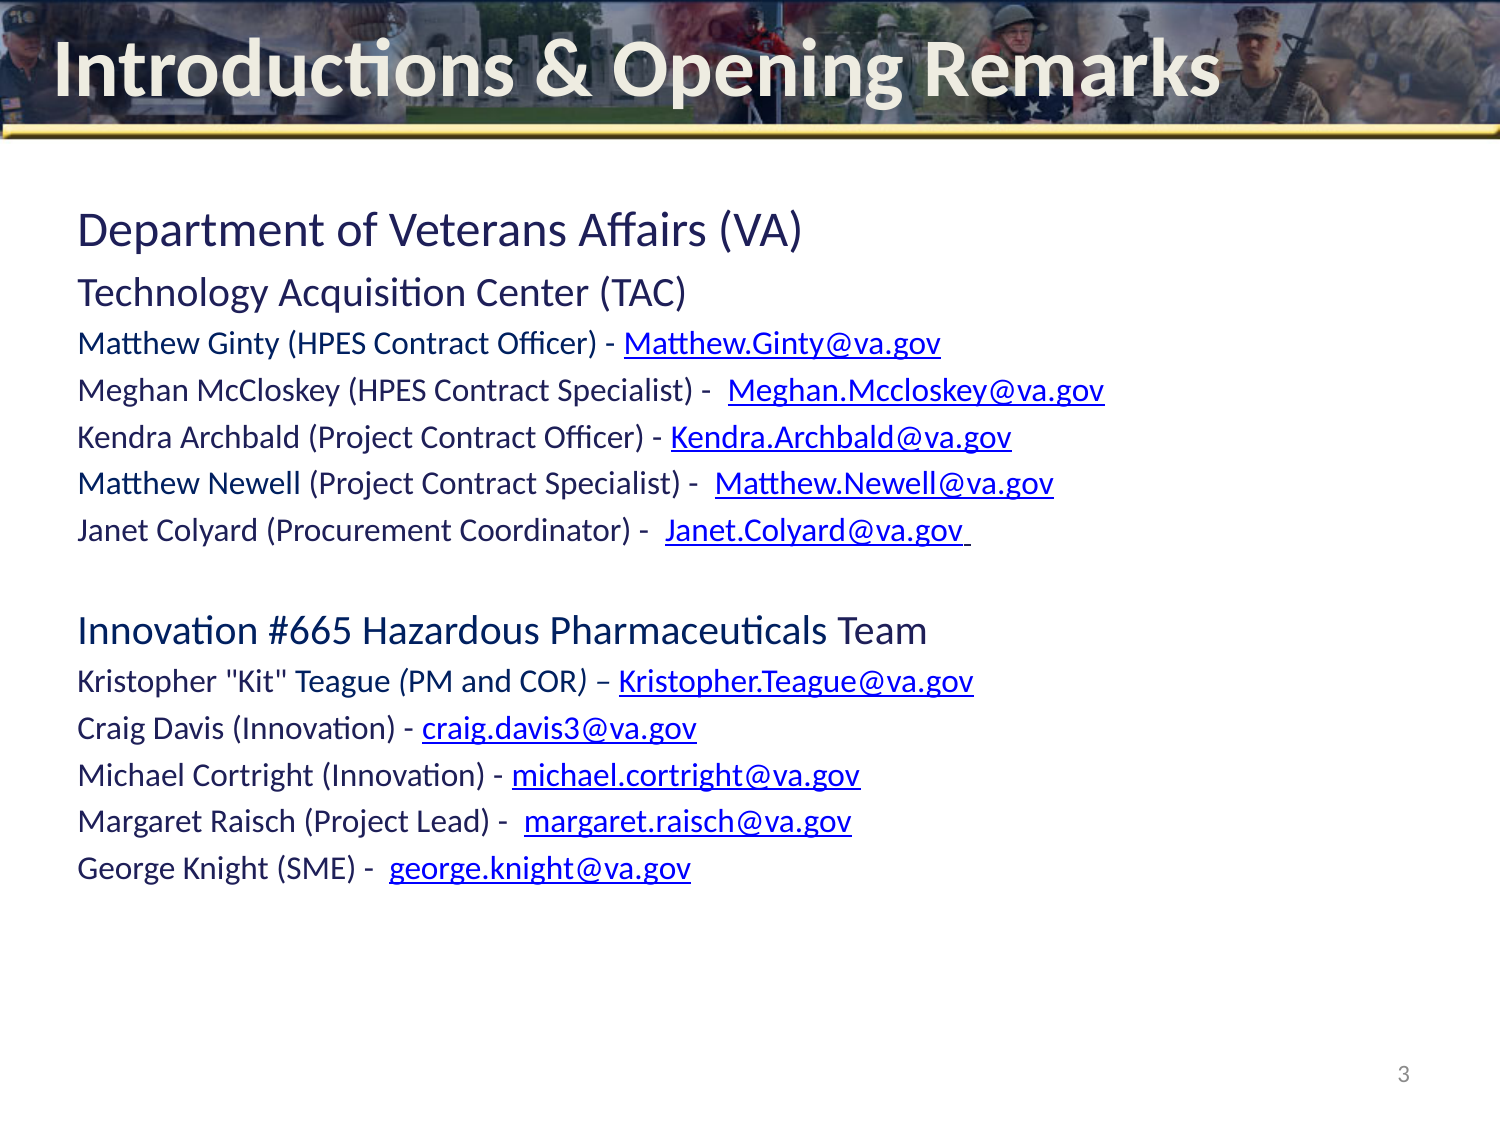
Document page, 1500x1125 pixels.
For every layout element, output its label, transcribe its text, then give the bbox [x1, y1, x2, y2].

picture [0, 0, 1500, 150]
list Department of Veterans Affairs (VA) Technology Acquisition Center (TAC) Matthew Ginty (HPES Contract Officer) - Matthew.Ginty@va.gov Meghan McCloskey (HPES Contract Specialist) - Meghan.Mccloskey@va.gov Kendra Archbald (Project Contract Officer) - Kendra.Archbald@va.gov Matthew Newell (Project Contract Specialist) - Matthew.Newell@va.gov Janet Colyard (Procurement Coordinator) - Janet.Colyard@va.gov Innovation #665 Hazardous Pharmaceuticals Team Kristopher "Kit" Teague (PM and COR) – Kristopher.Teague@va.gov Craig Davis (Innovation) - craig.davis3@va.gov Michael Cortright (Innovation) - michael.cortright@va.gov Margaret Raisch (Project Lead) - margaret.raisch@va.gov George Knight (SME) - george.knight@va.gov [62, 188, 1451, 1027]
slide_number 3 [1074, 1042, 1425, 1103]
title Introductions & Opening Remarks [37, 16, 1388, 110]
